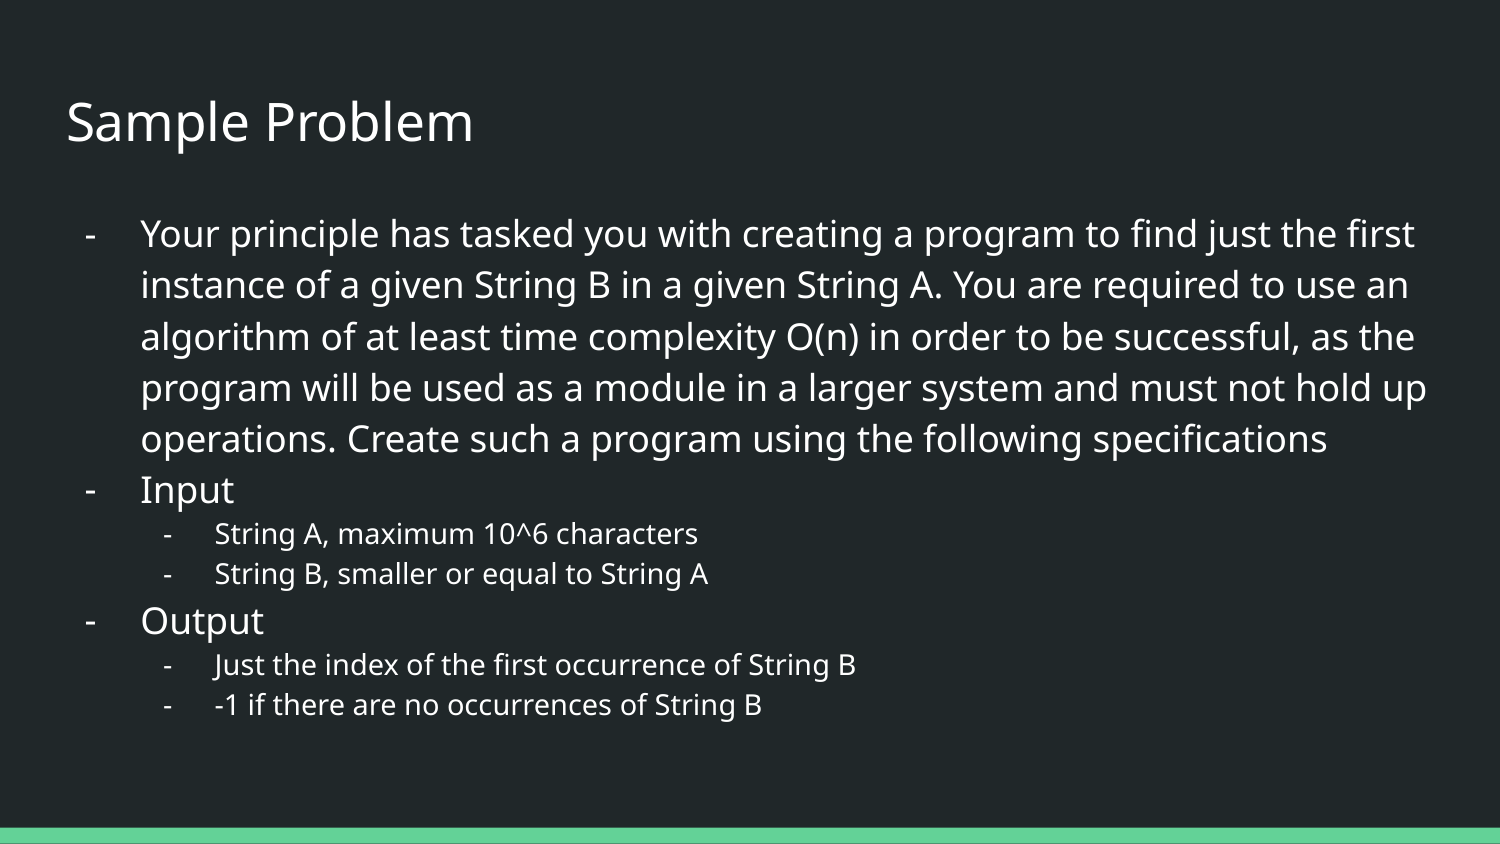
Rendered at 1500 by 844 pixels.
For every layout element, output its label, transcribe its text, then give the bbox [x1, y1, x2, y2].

title Sample Problem [51, 72, 1449, 167]
list Your principle has tasked you with creating a program to find just the first instance of a given String B in a given String A. You are required to use an algorithm of at least time complexity O(n) in order to be successful, as the program will be used as a module in a larger system and must not hold up operations. Create such a program using the following specifications Input String A, maximum 10^6 characters String B, smaller or equal to String A Output Just the index of the first occurrence of String B -1 if there are no occurrences of String B [51, 189, 1449, 750]
